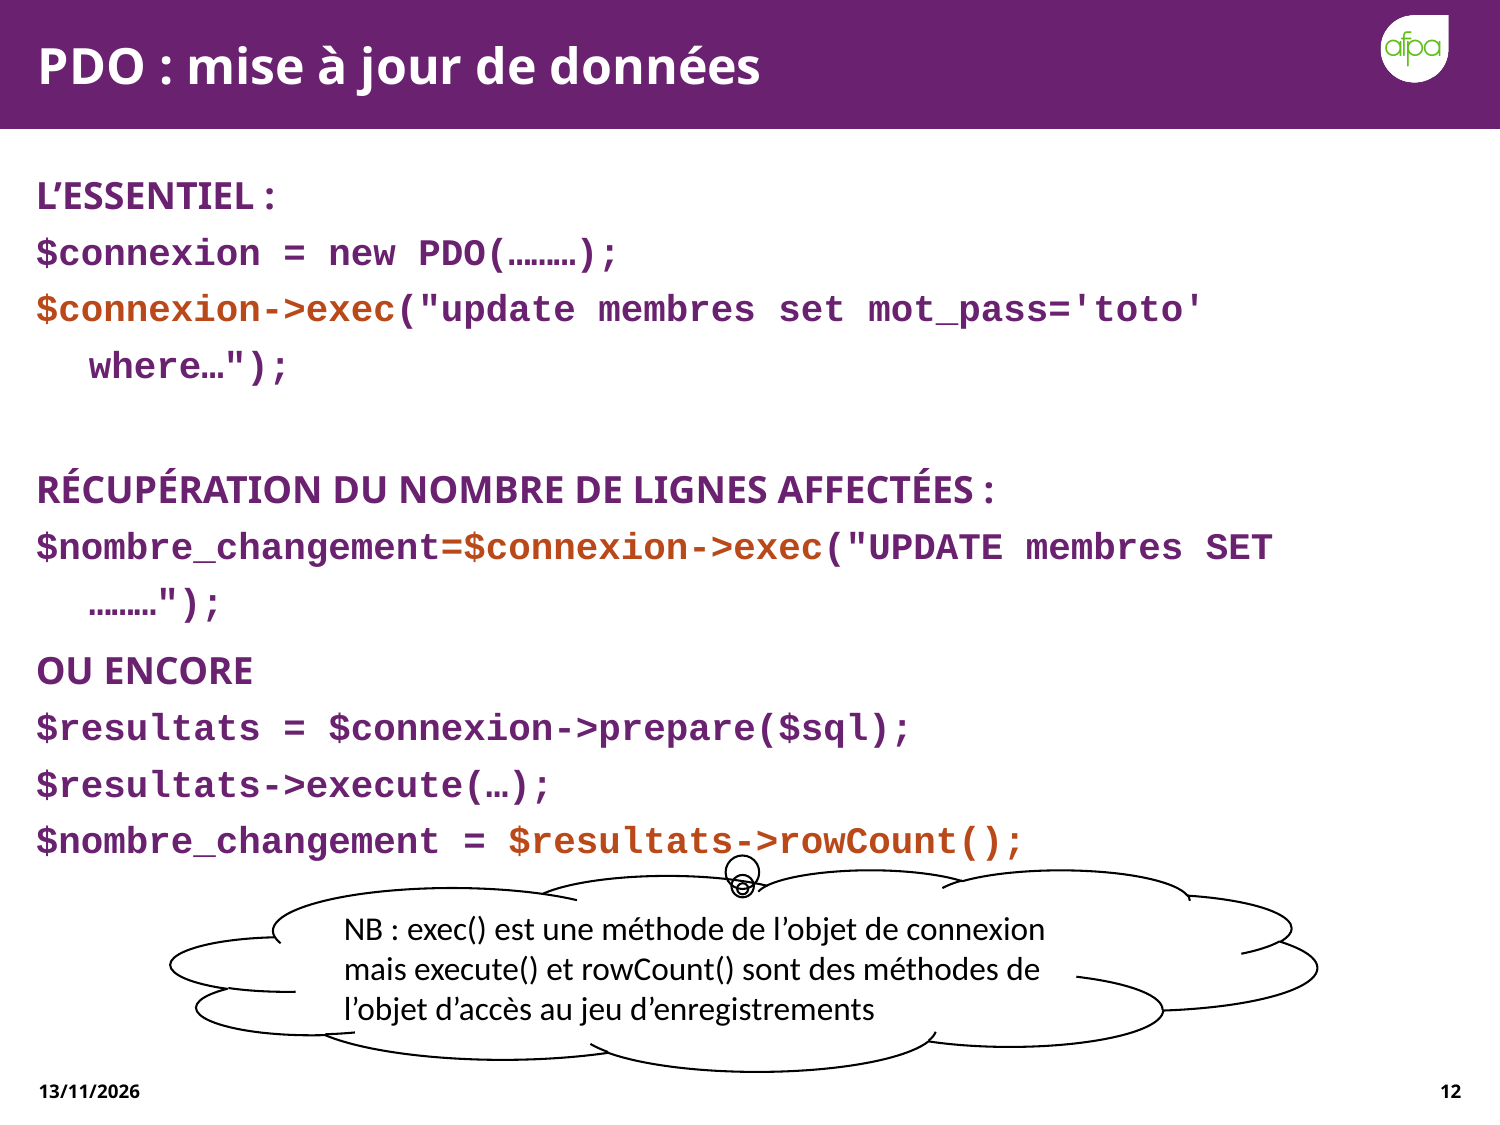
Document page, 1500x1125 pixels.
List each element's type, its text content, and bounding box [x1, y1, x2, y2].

title PDO : mise à jour de données [2, 0, 1339, 129]
text_box NB : exec() est une méthode de l’objet de connexion mais execute() et rowCount() sont des méthodes de l’objet d’accès au jeu d’enregistrements [170, 855, 1318, 1072]
picture [1379, 2, 1461, 95]
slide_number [23, 1053, 200, 1114]
list L’essentiel : $connexion = new PDO(………); $connexion->exec("update membres set mot_pass='toto' where…"); récupération du nombre de lignes affectées : $nombre_changement=$connexion->exec("UPDATE membres SET ………"); Ou encore $resultats = $connexion->prepare($sql); $resultats->execute(…); $nombre_changement = $resultats->rowCount(); [17, 153, 1442, 1035]
slide_number 12 [997, 1053, 1477, 1114]
